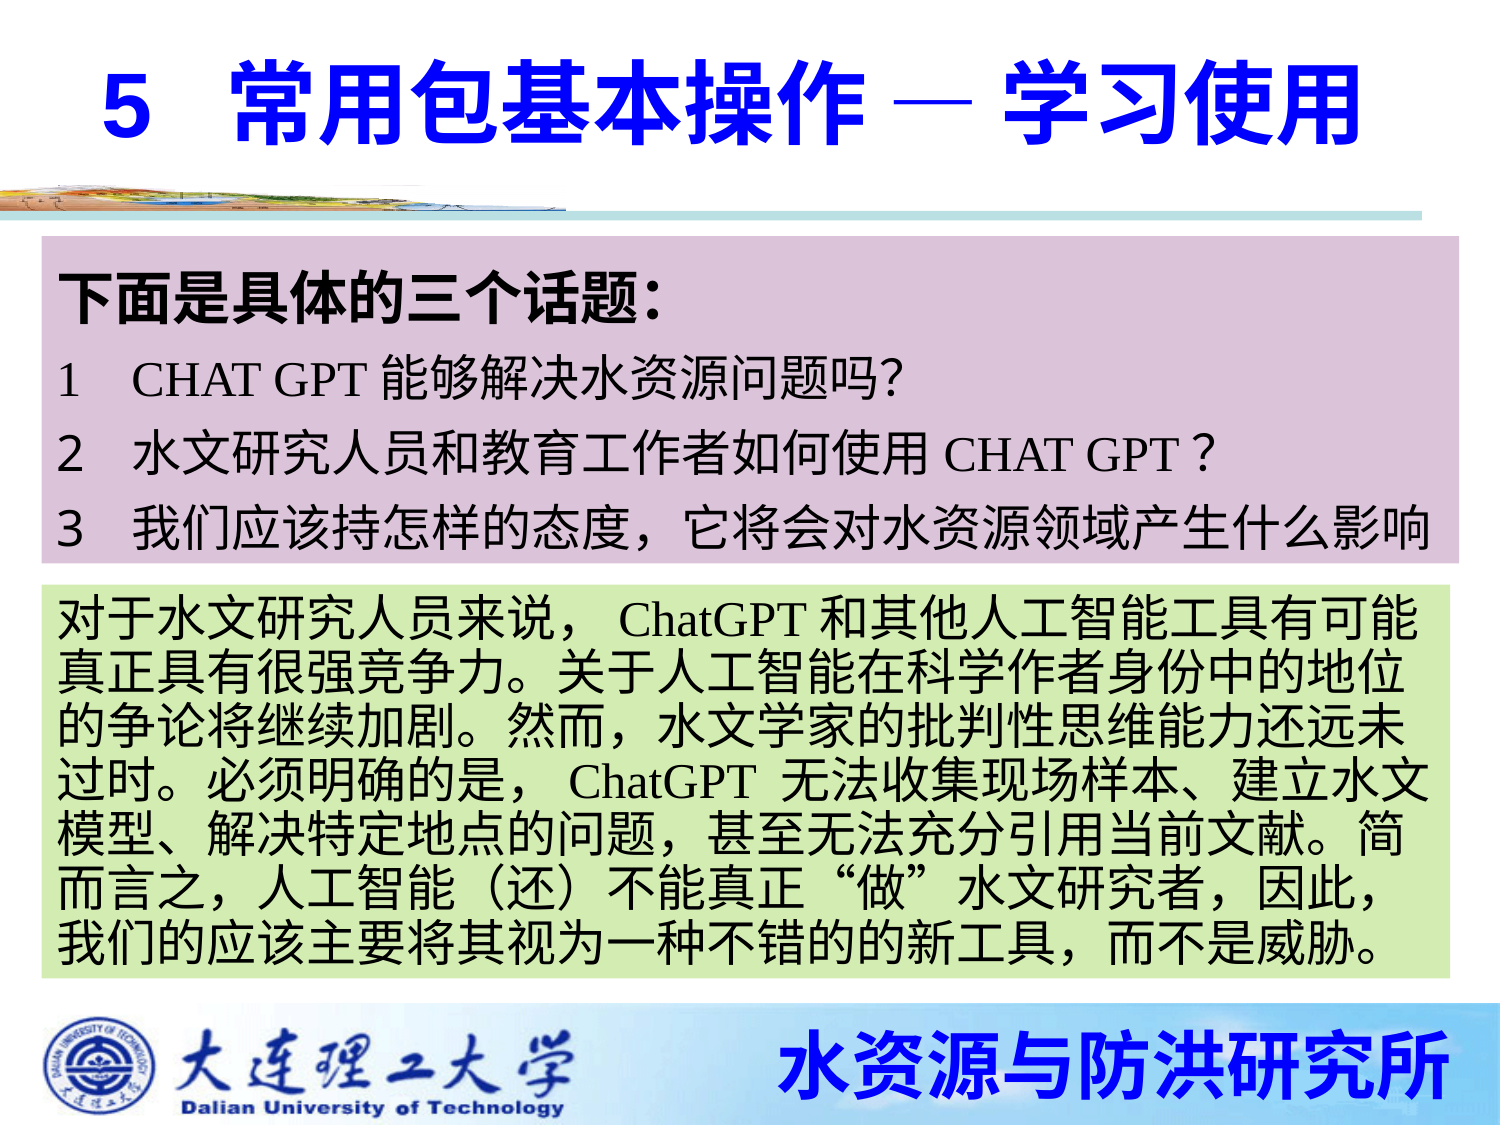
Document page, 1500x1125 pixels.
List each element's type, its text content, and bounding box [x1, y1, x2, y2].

picture [0, 185, 566, 210]
text_box 对于水文研究人员来说，ChatGPT和其他人工智能工具有可能真正具有很强竞争力。关于人工智能在科学作者身份中的地位的争论将继续加剧。然而，水文学家的批判性思维能力还远未过时。必须明确的是，ChatGPT 无法收集现场样本、建立水文模型、解决特定地点的问题，甚至无法充分引用当前文献。简而言之，人工智能（还）不能真正“做”水文研究者，因此，我们的应该主要将其视为一种不错的的新工具，而不是威胁。 [41, 584, 1451, 979]
text_box 下面是具体的三个话题： CHAT GPT能够解决水资源问题吗？ 水文研究人员和教育工作者如何使用CHAT GPT？ 我们应该持怎样的态度，它将会对水资源领域产生什么影响 [41, 236, 1460, 564]
picture [0, 1003, 1500, 1125]
text_box 5 常用包基本操作 — 学习使用 [18, 38, 1451, 163]
